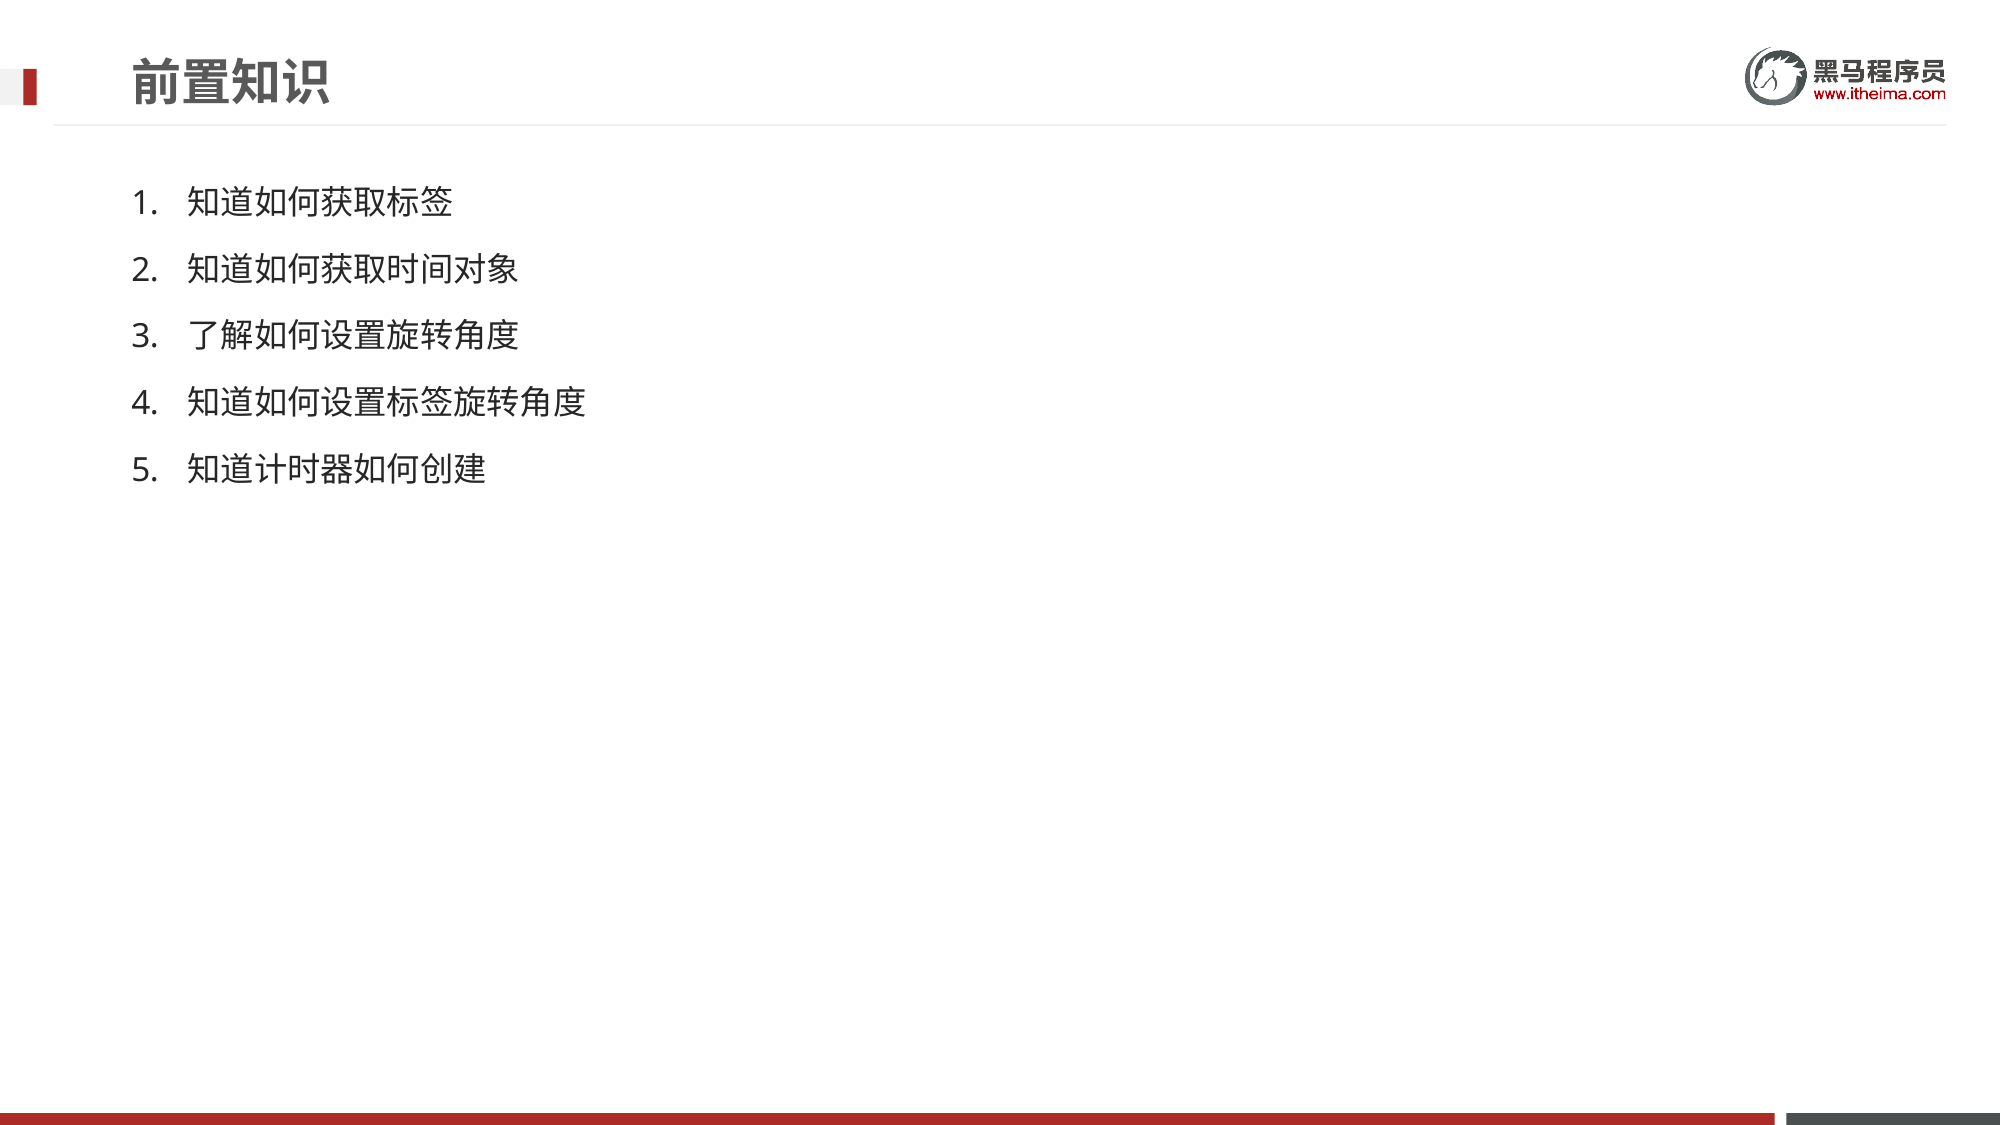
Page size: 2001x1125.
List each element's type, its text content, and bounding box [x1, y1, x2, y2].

list 知道如何获取标签 知道如何获取时间对象 了解如何设置旋转角度 知道如何设置标签旋转角度 知道计时器如何创建 [116, 154, 1732, 954]
title 前置知识 [116, 38, 1556, 124]
picture [1744, 46, 1946, 106]
